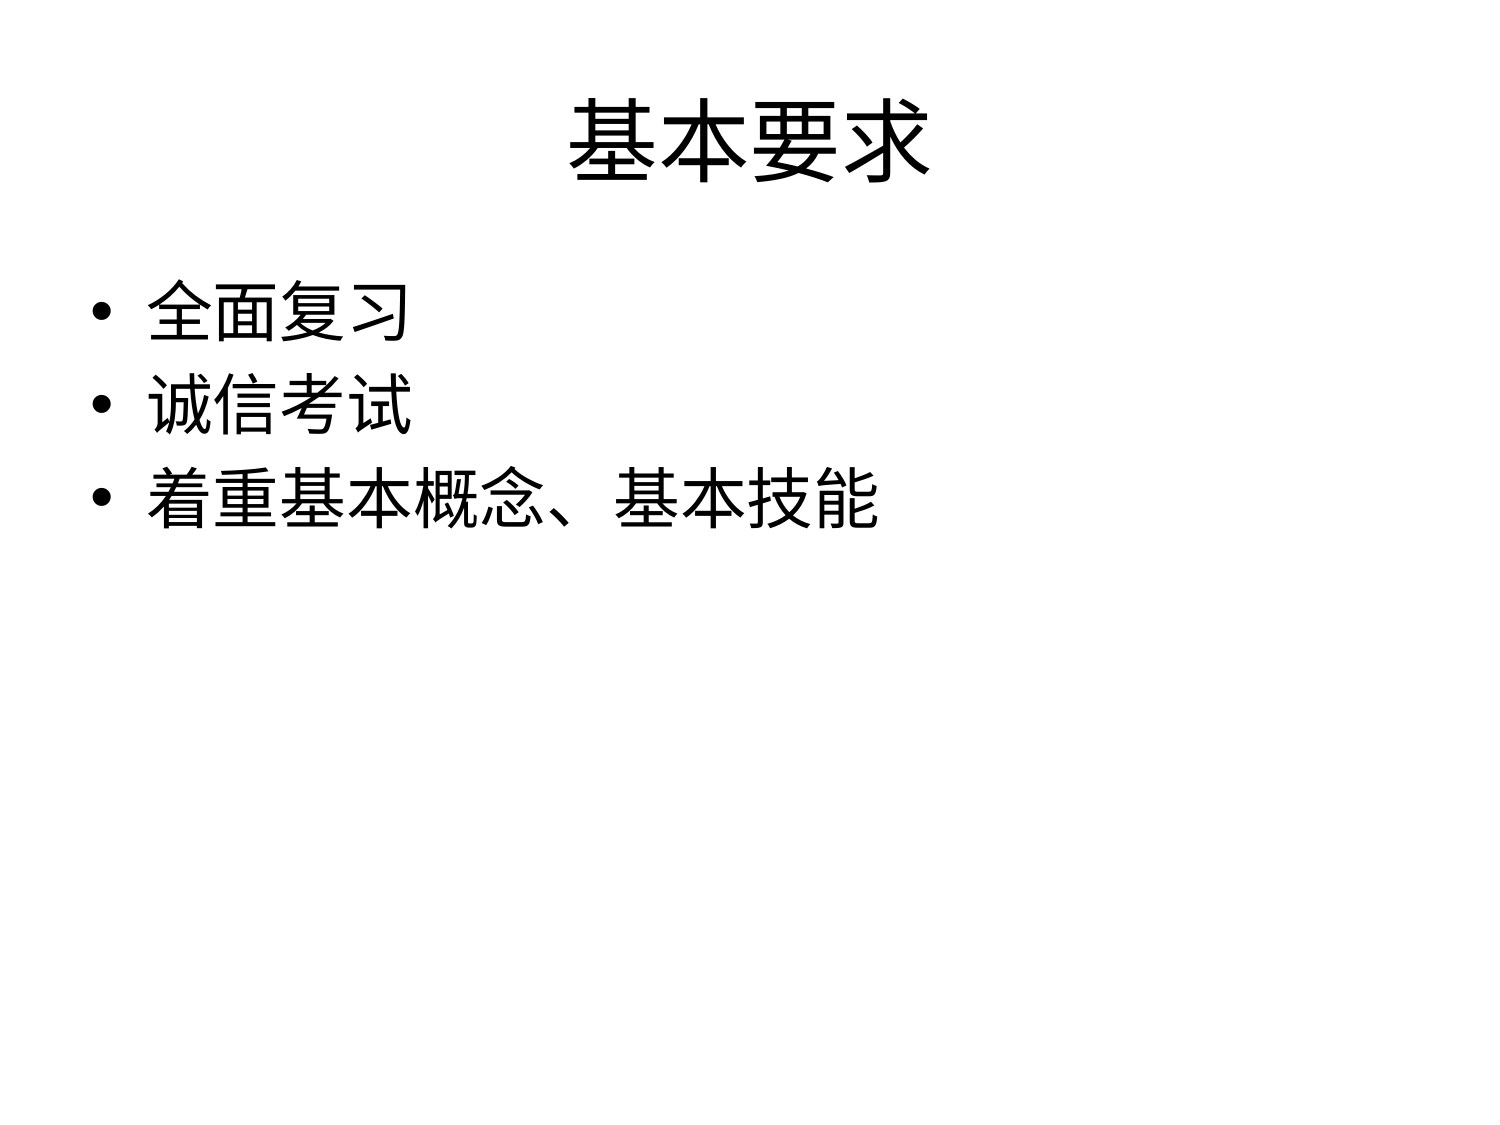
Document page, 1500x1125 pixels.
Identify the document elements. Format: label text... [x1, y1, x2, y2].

title 基本要求 [75, 45, 1425, 233]
list 全面复习 诚信考试 着重基本概念、基本技能 [75, 262, 1425, 1005]
